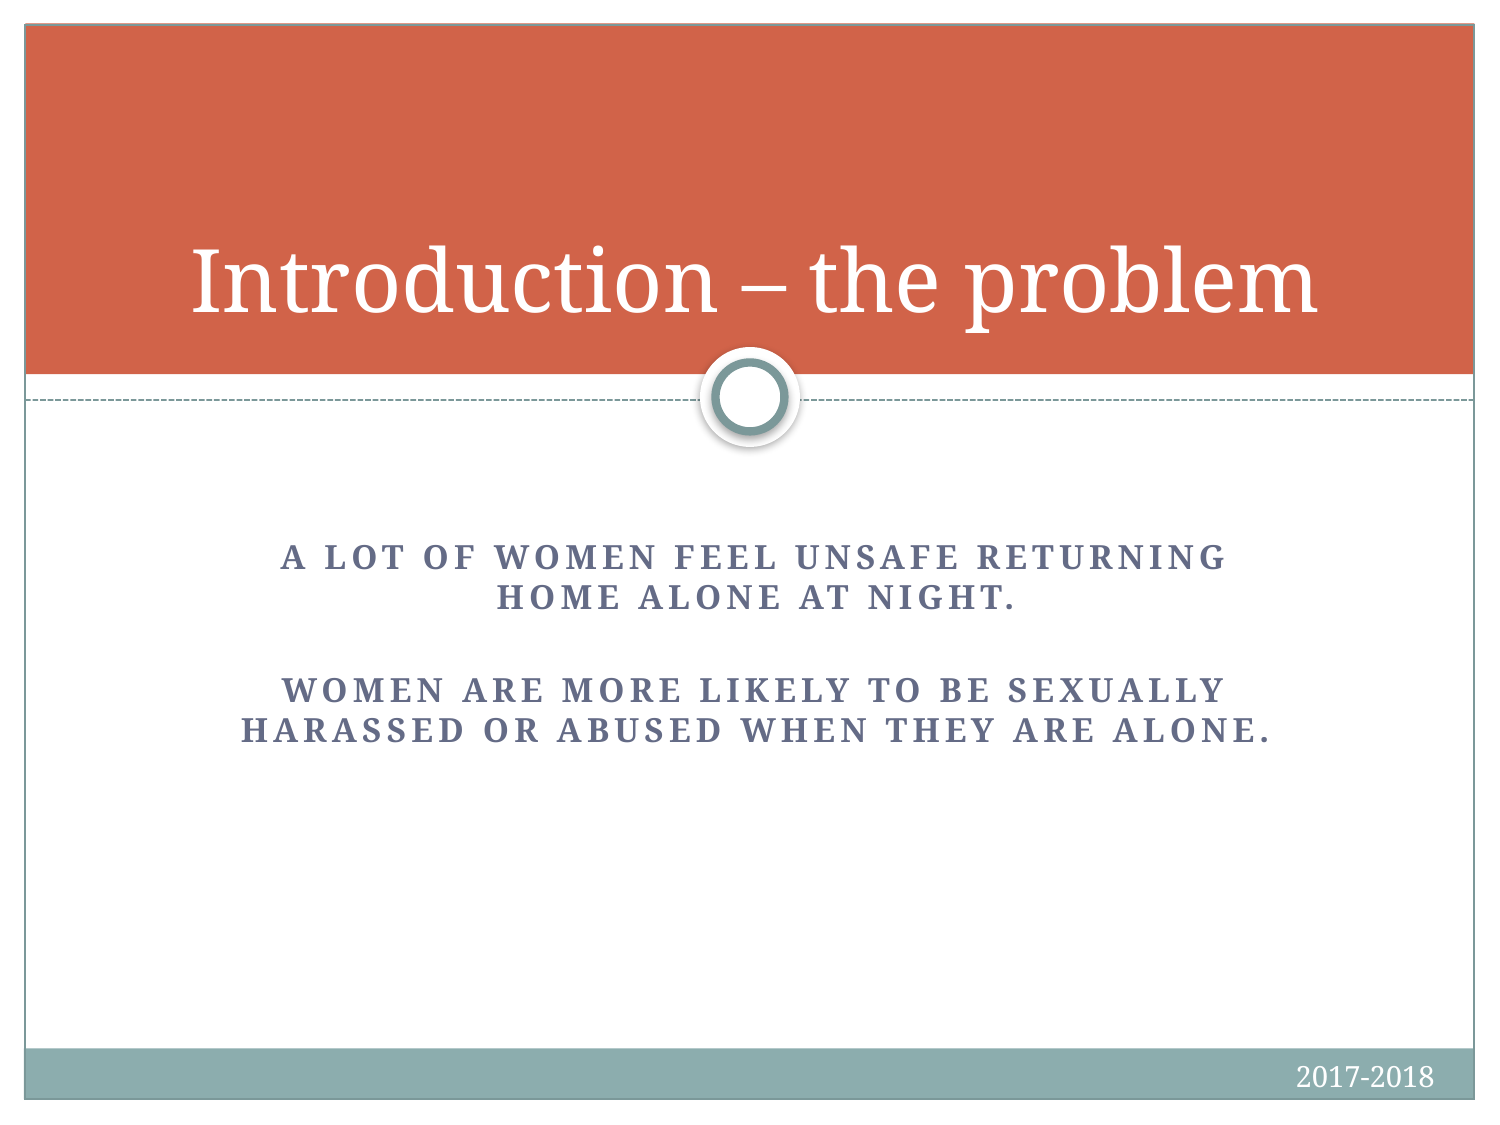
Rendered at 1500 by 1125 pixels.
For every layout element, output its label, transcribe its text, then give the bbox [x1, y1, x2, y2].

title Introduction – the problem [118, 87, 1394, 338]
list A lot of women feel unsafe returning home alone at night. Women are more likely to be sexually harassed or abused when they are alone. [224, 482, 1288, 906]
slide_number 2017-2018 [950, 1050, 1450, 1111]
